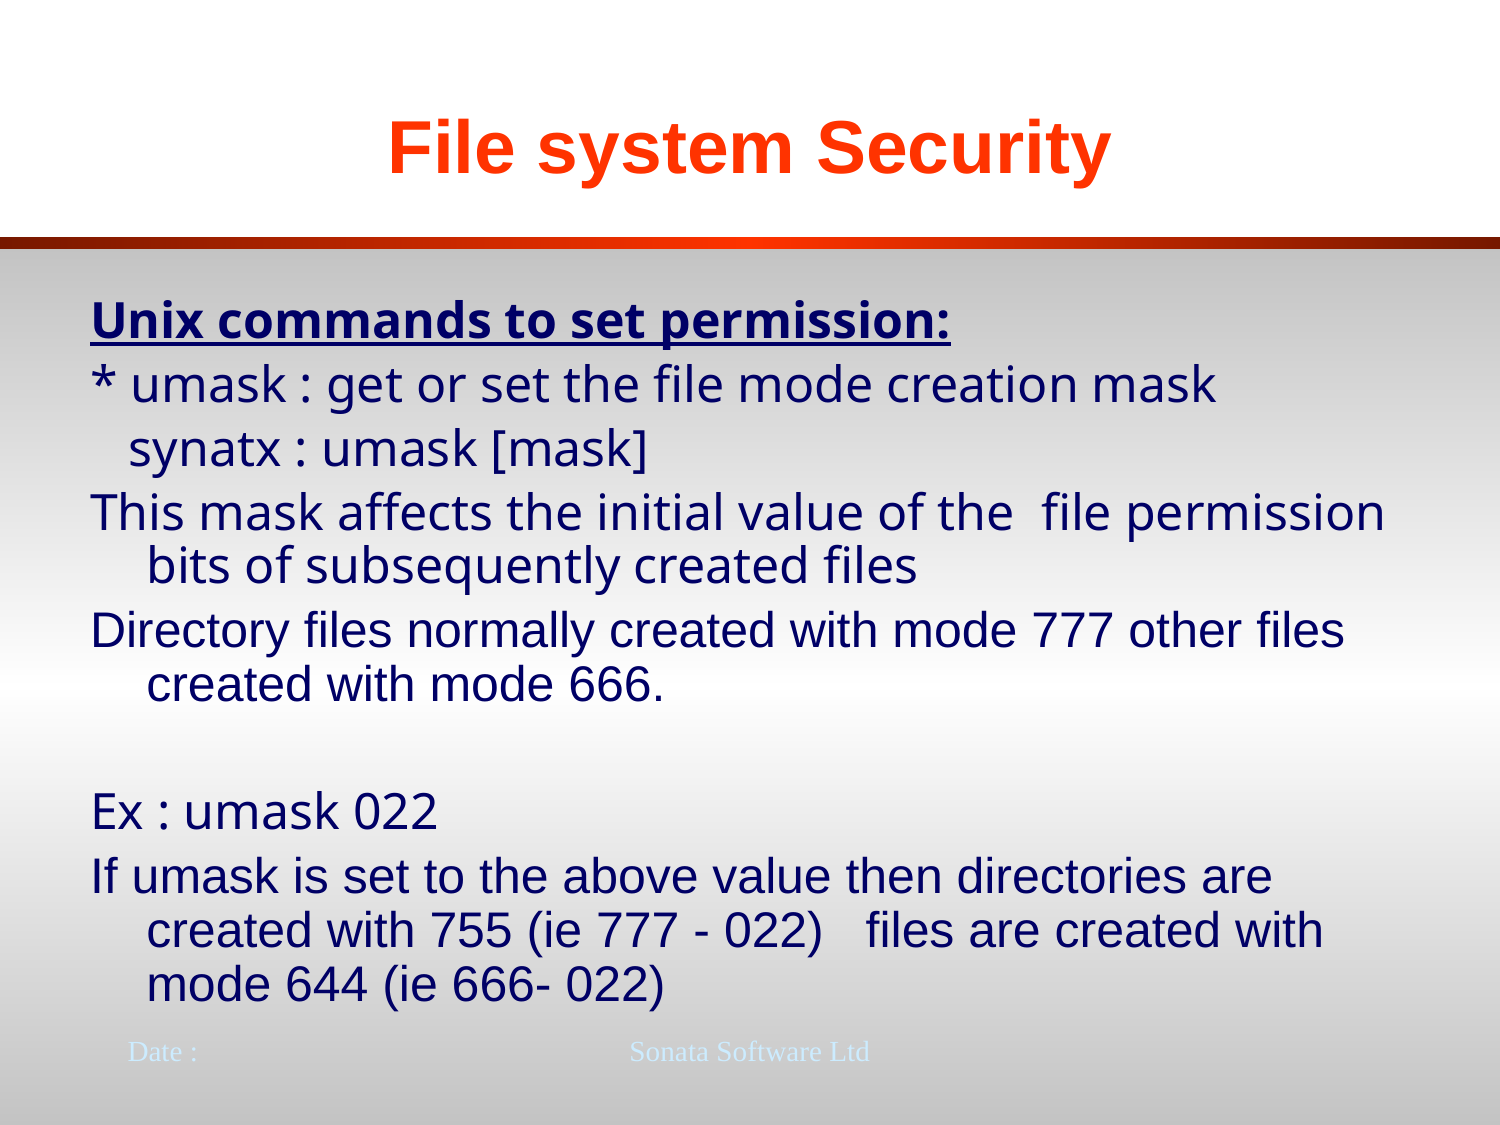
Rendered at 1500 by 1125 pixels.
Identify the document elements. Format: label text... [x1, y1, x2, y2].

footer Sonata Software Ltd [512, 1025, 988, 1100]
slide_number Date : [112, 1025, 425, 1100]
list Unix commands to set permission: * umask : get or set the file mode creation mask synatx : umask [mask] This mask affects the initial value of the file permission bits of subsequently created files Directory files normally created with mode 777 other files created with mode 666. Ex : umask 022 If umask is set to the above value then directories are created with 755 (ie 777 - 022) files are created with mode 644 (ie 666- 022) [75, 287, 1436, 1008]
title File system Security [112, 50, 1388, 238]
